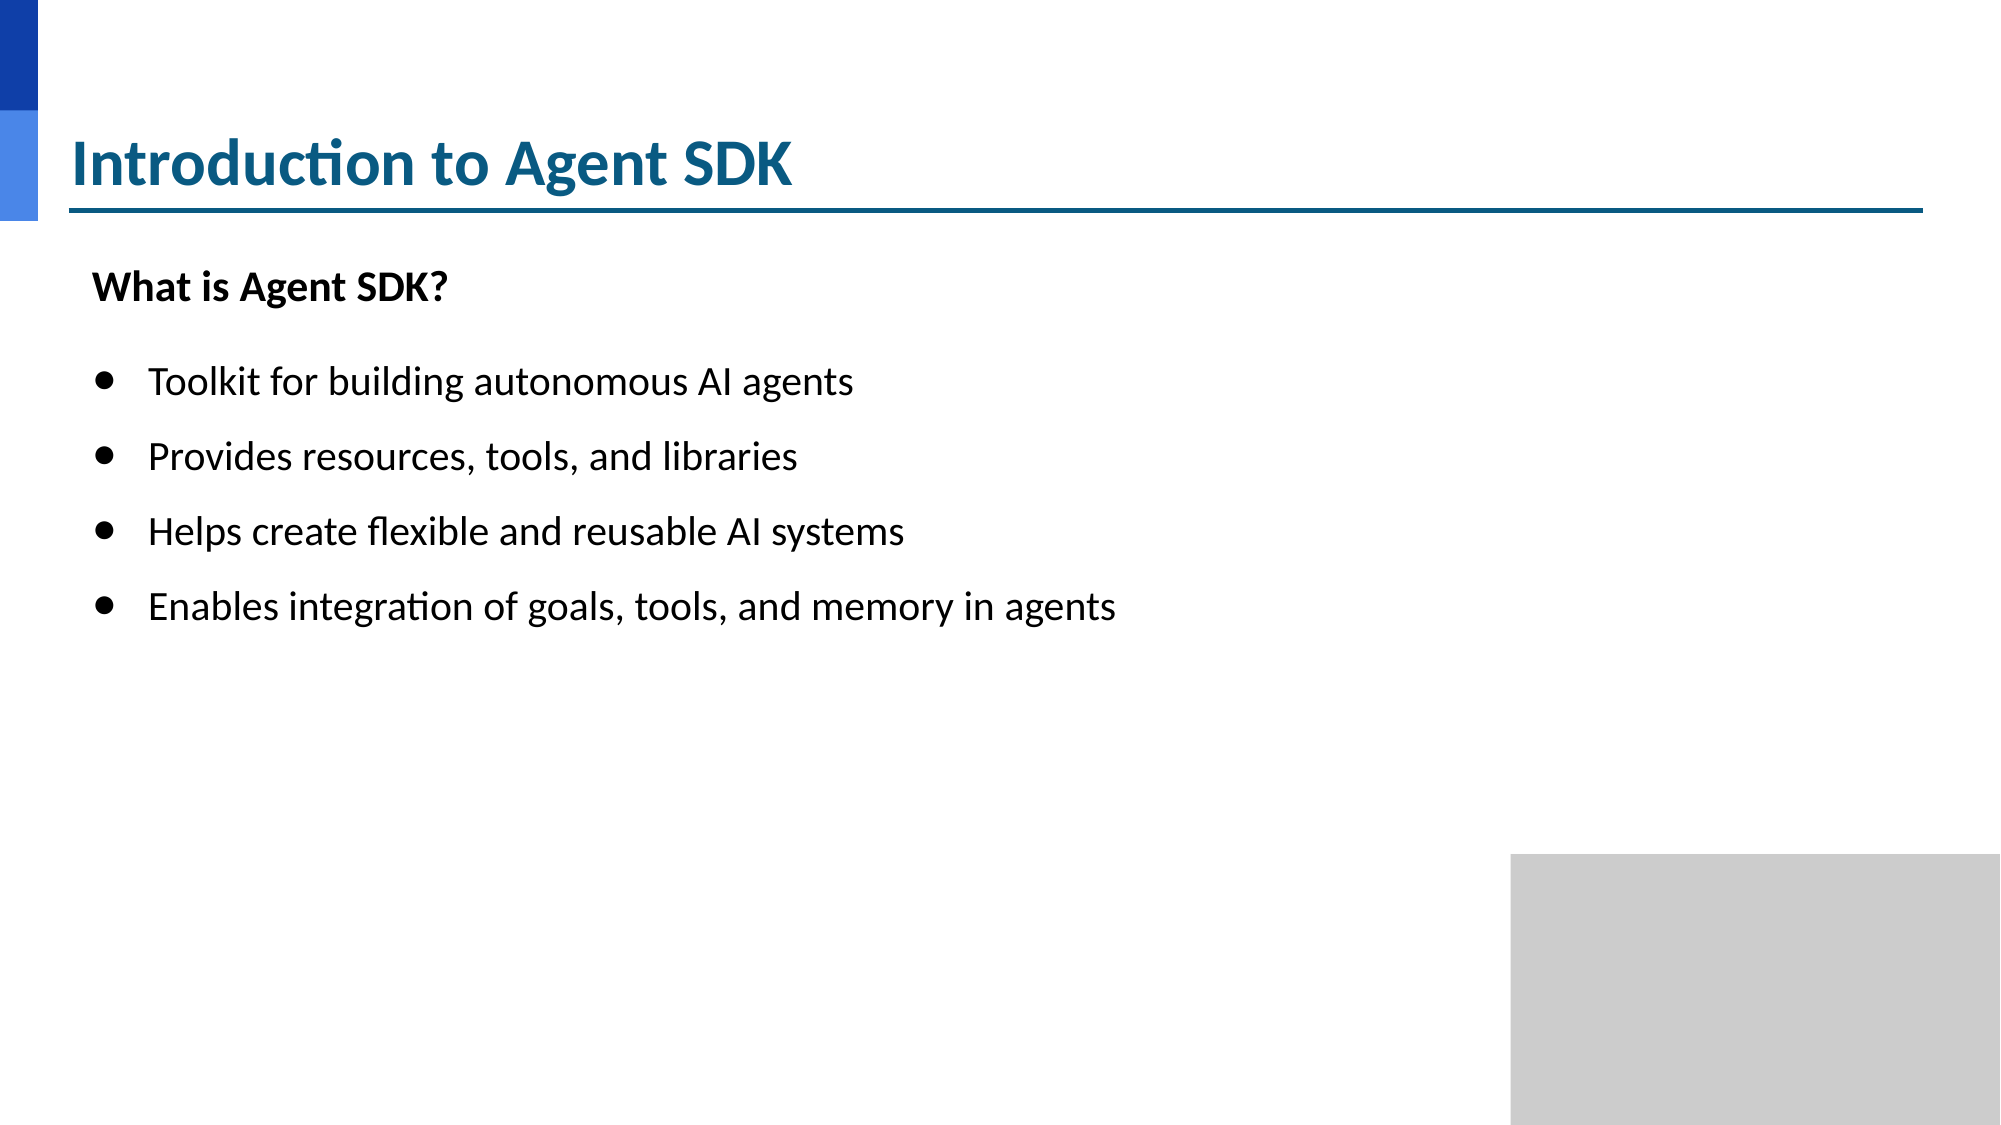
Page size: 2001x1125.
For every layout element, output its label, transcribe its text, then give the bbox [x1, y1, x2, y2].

list Toolkit for building autonomous AI agents Provides resources, tools, and libraries Helps create flexible and reusable AI systems Enables integration of goals, tools, and memory in agents [58, 323, 1923, 842]
list What is Agent SDK? [58, 234, 1923, 323]
title Introduction to Agent SDK [68, 115, 1923, 199]
picture [0, 0, 2000, 1125]
